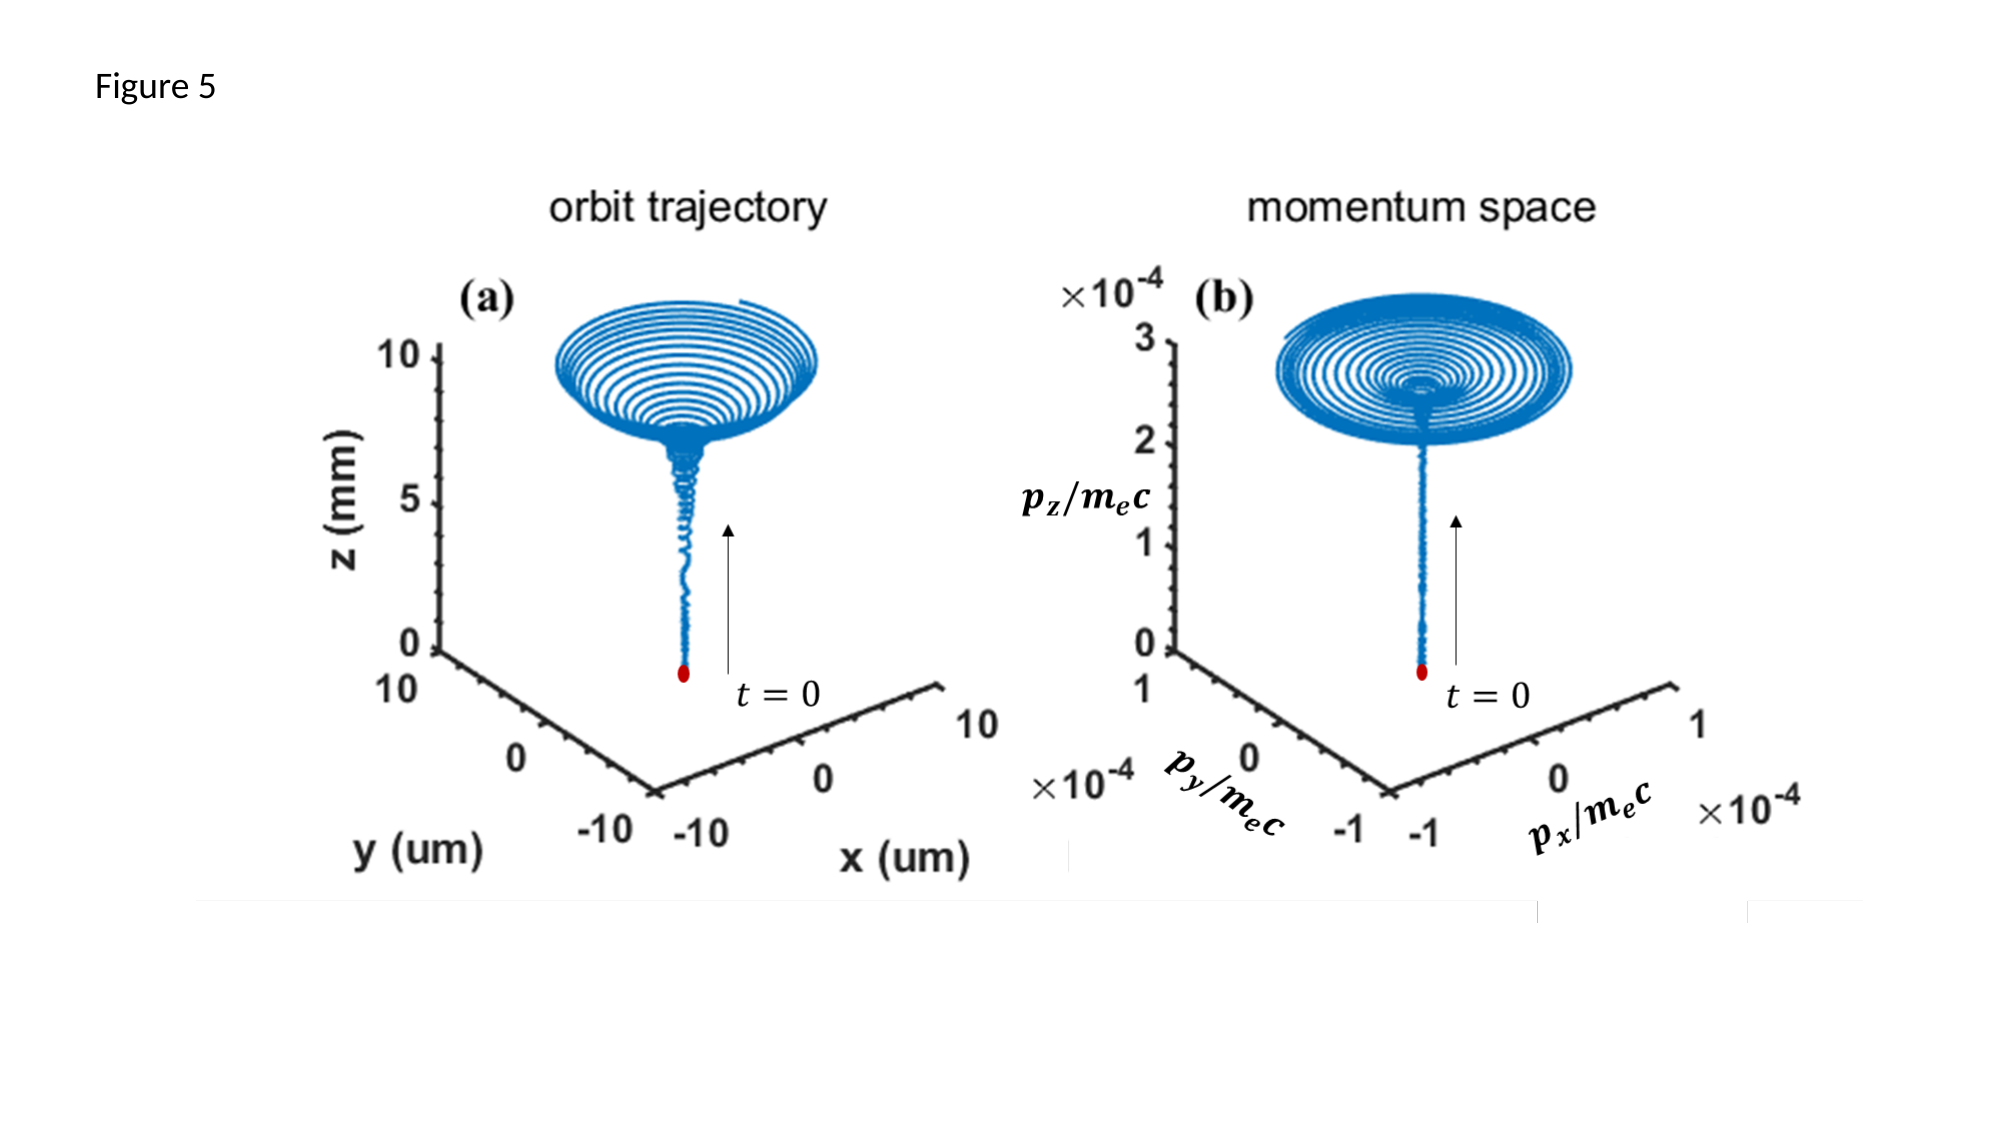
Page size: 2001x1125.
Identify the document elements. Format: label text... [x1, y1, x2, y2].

text_box Figure 5 [80, 53, 306, 113]
picture [196, 171, 1863, 923]
